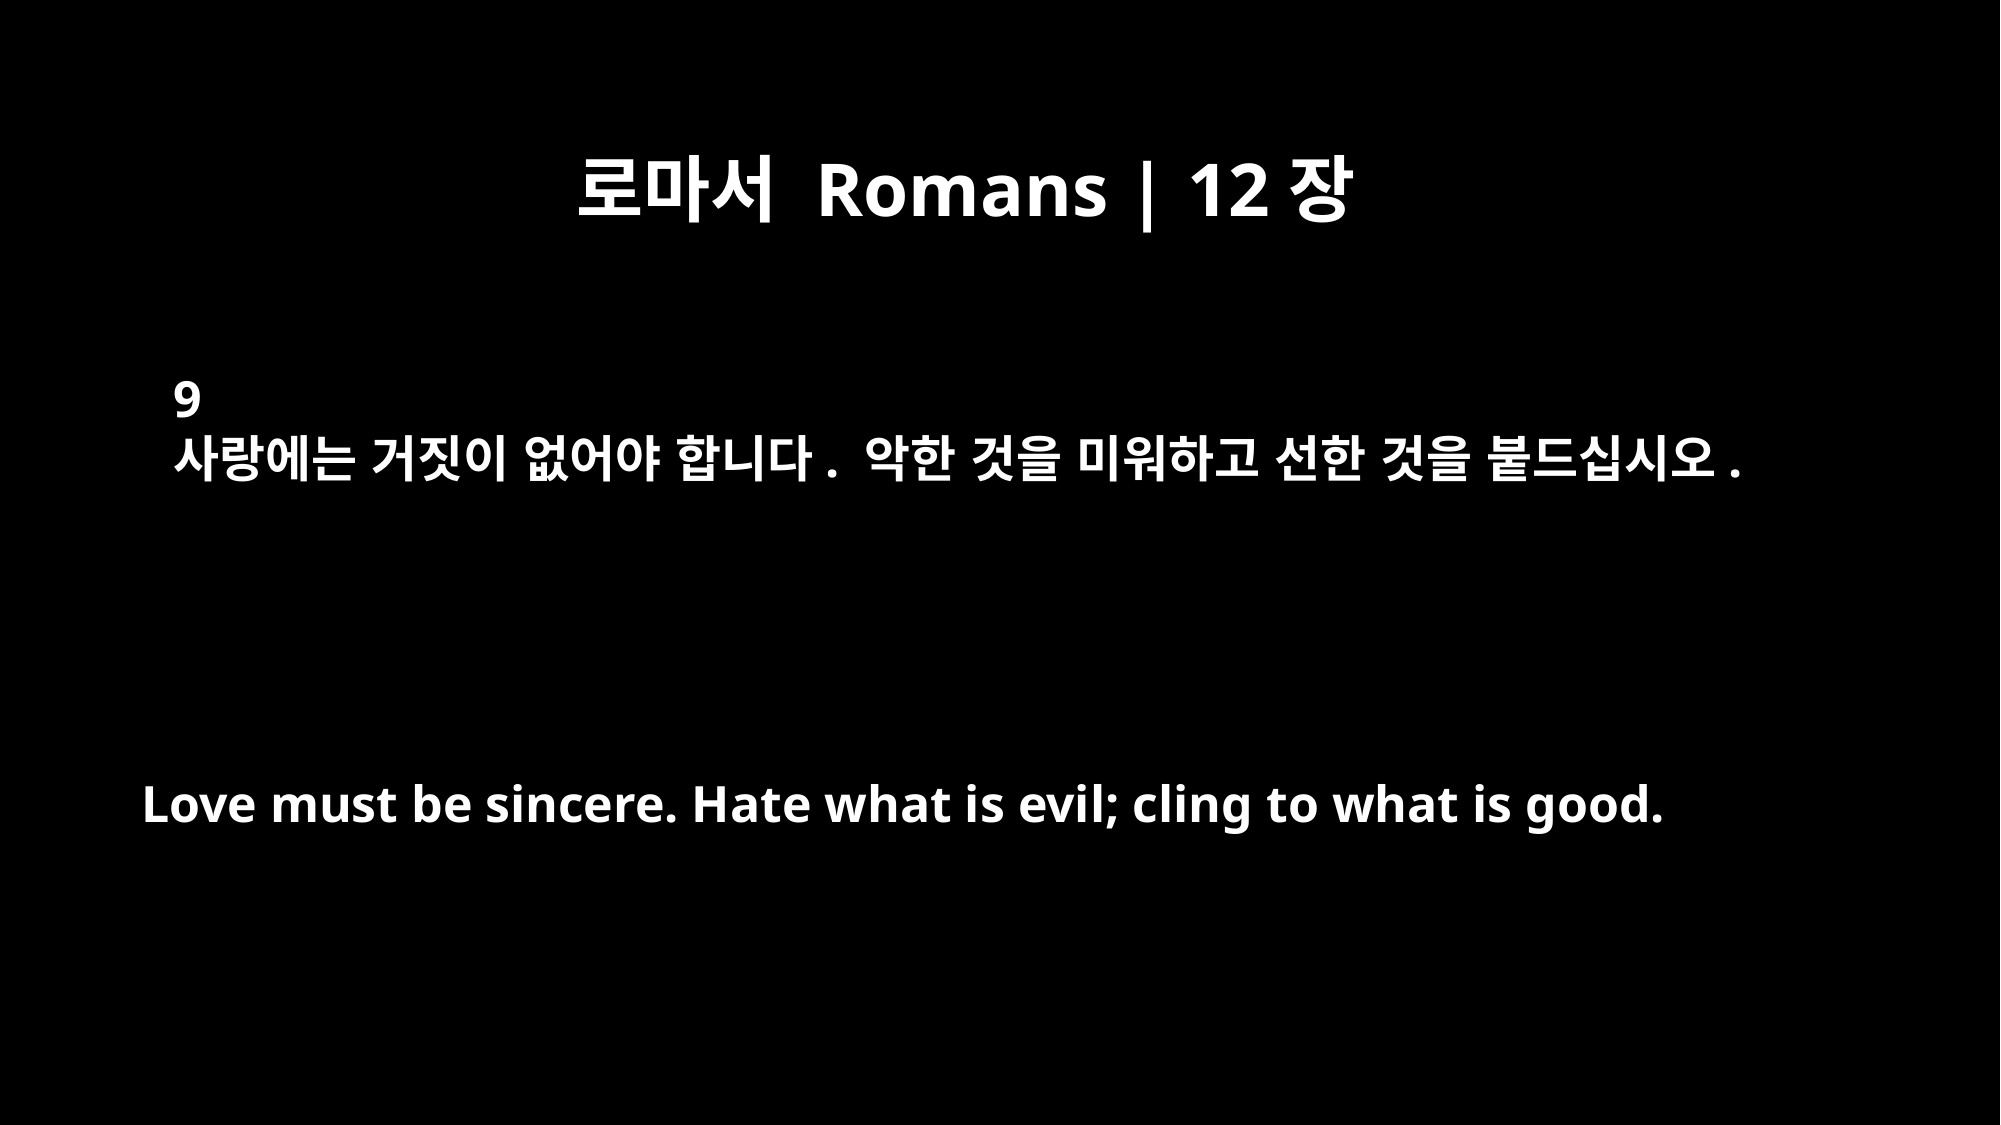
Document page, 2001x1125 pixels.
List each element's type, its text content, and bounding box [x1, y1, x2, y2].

text_box 로마서 Romans | 12장 [561, 136, 1371, 239]
text_box Love must be sincere. Hate what is evil; cling to what is good. [126, 764, 1682, 840]
text_box 9 사랑에는 거짓이 없어야 합니다. 악한 것을 미워하고 선한 것을 붙드십시오. [158, 359, 1759, 495]
